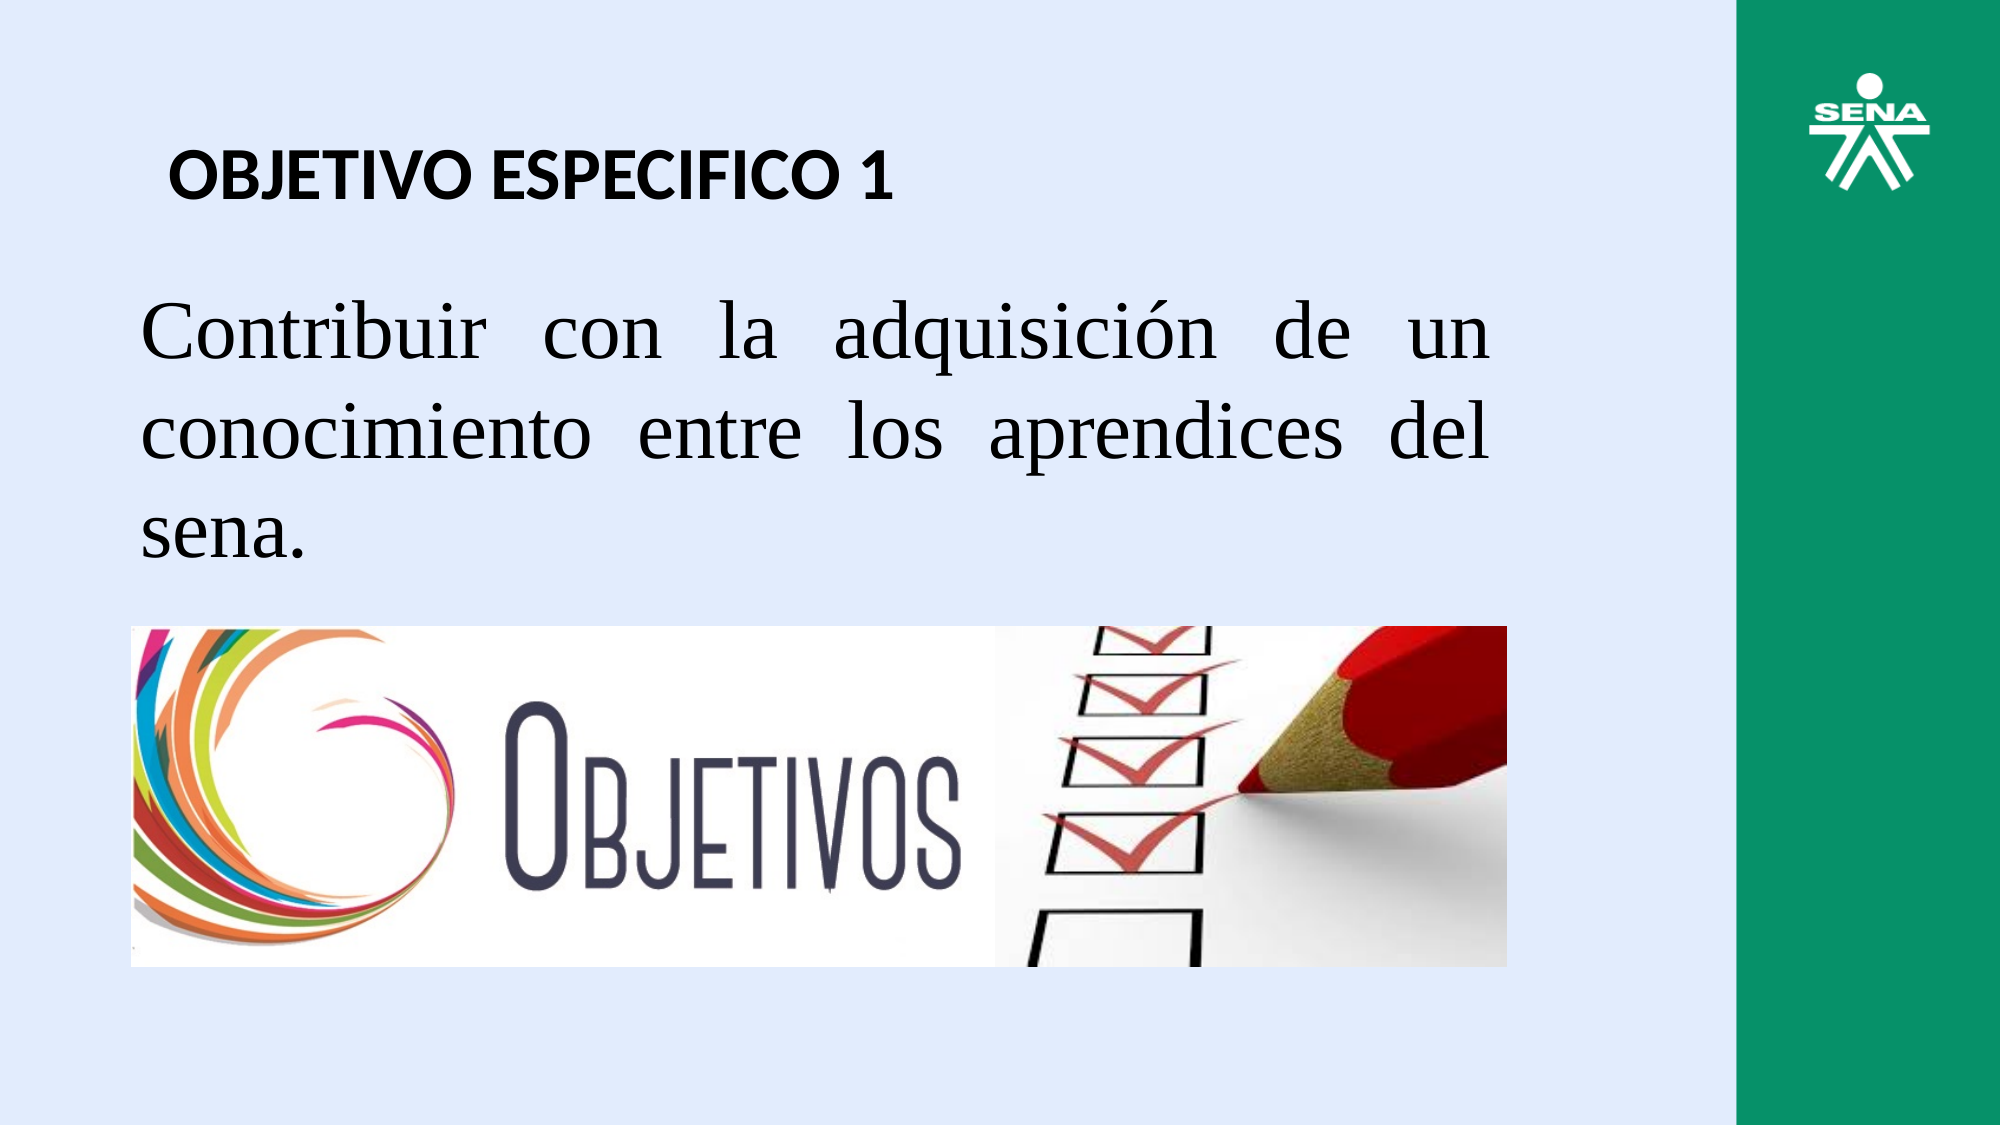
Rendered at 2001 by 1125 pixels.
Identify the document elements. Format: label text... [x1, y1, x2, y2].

text_box OBJETIVO ESPECIFICO 1 [153, 117, 1026, 222]
text_box Contribuir con la adquisición de un conocimiento entre los aprendices del sena. [125, 267, 1507, 642]
picture [0, 0, 2000, 1125]
